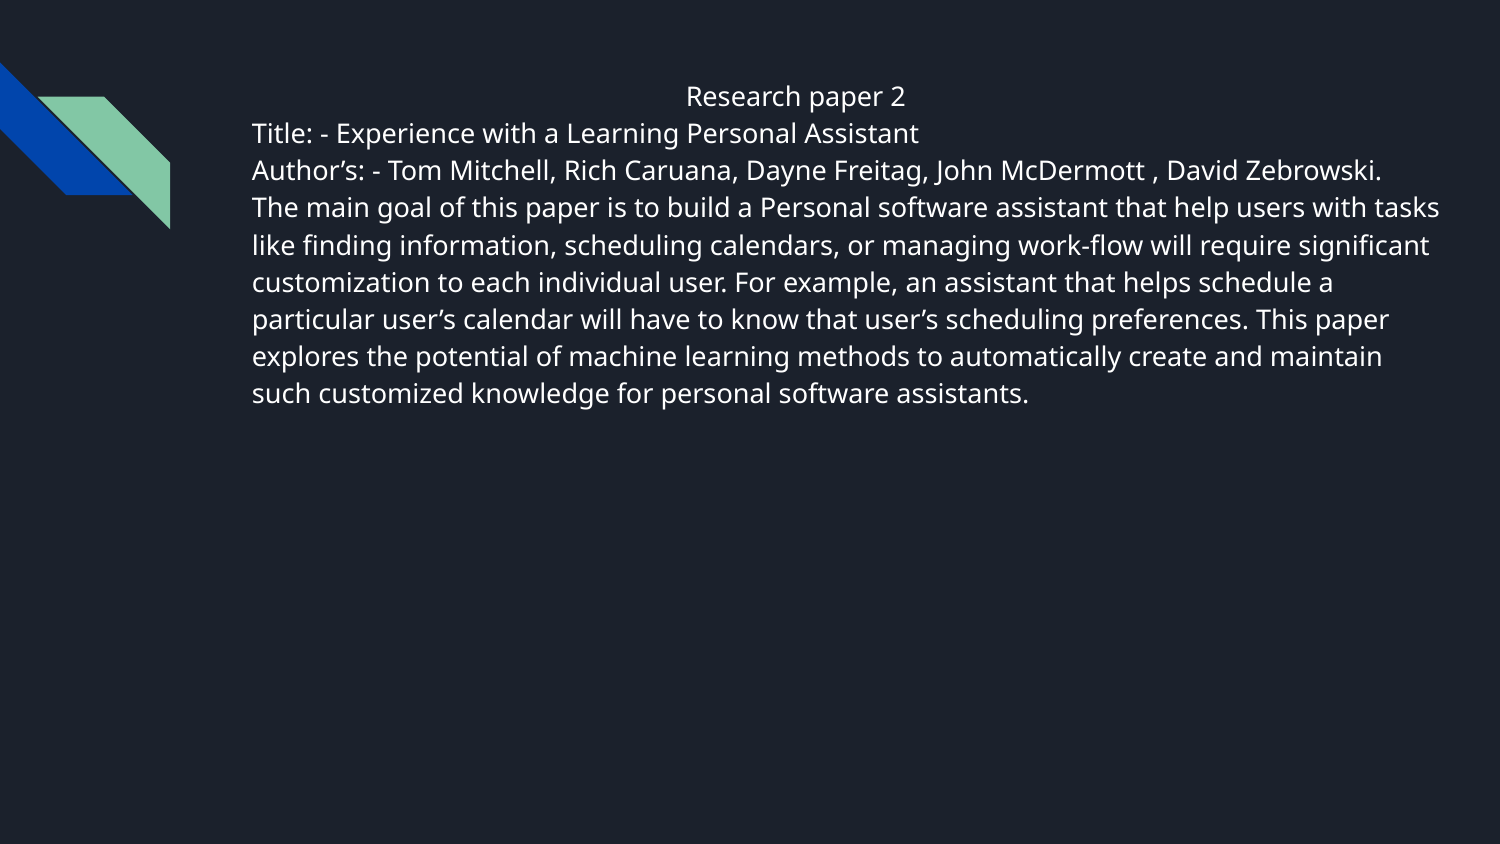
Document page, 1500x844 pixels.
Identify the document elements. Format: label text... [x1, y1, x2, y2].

list Research paper 2 Title: - Experience with a Learning Personal Assistant Author’s: - Tom Mitchell, Rich Caruana, Dayne Freitag, John McDermott , David Zebrowski. The main goal of this paper is to build a Personal software assistant that help users with tasks like finding information, scheduling calendars, or managing work-flow will require significant customization to each individual user. For example, an assistant that helps schedule a particular user’s calendar will have to know that user’s scheduling preferences. This paper explores the potential of machine learning methods to automatically create and maintain such customized knowledge for personal software assistants. [212, 59, 1457, 803]
